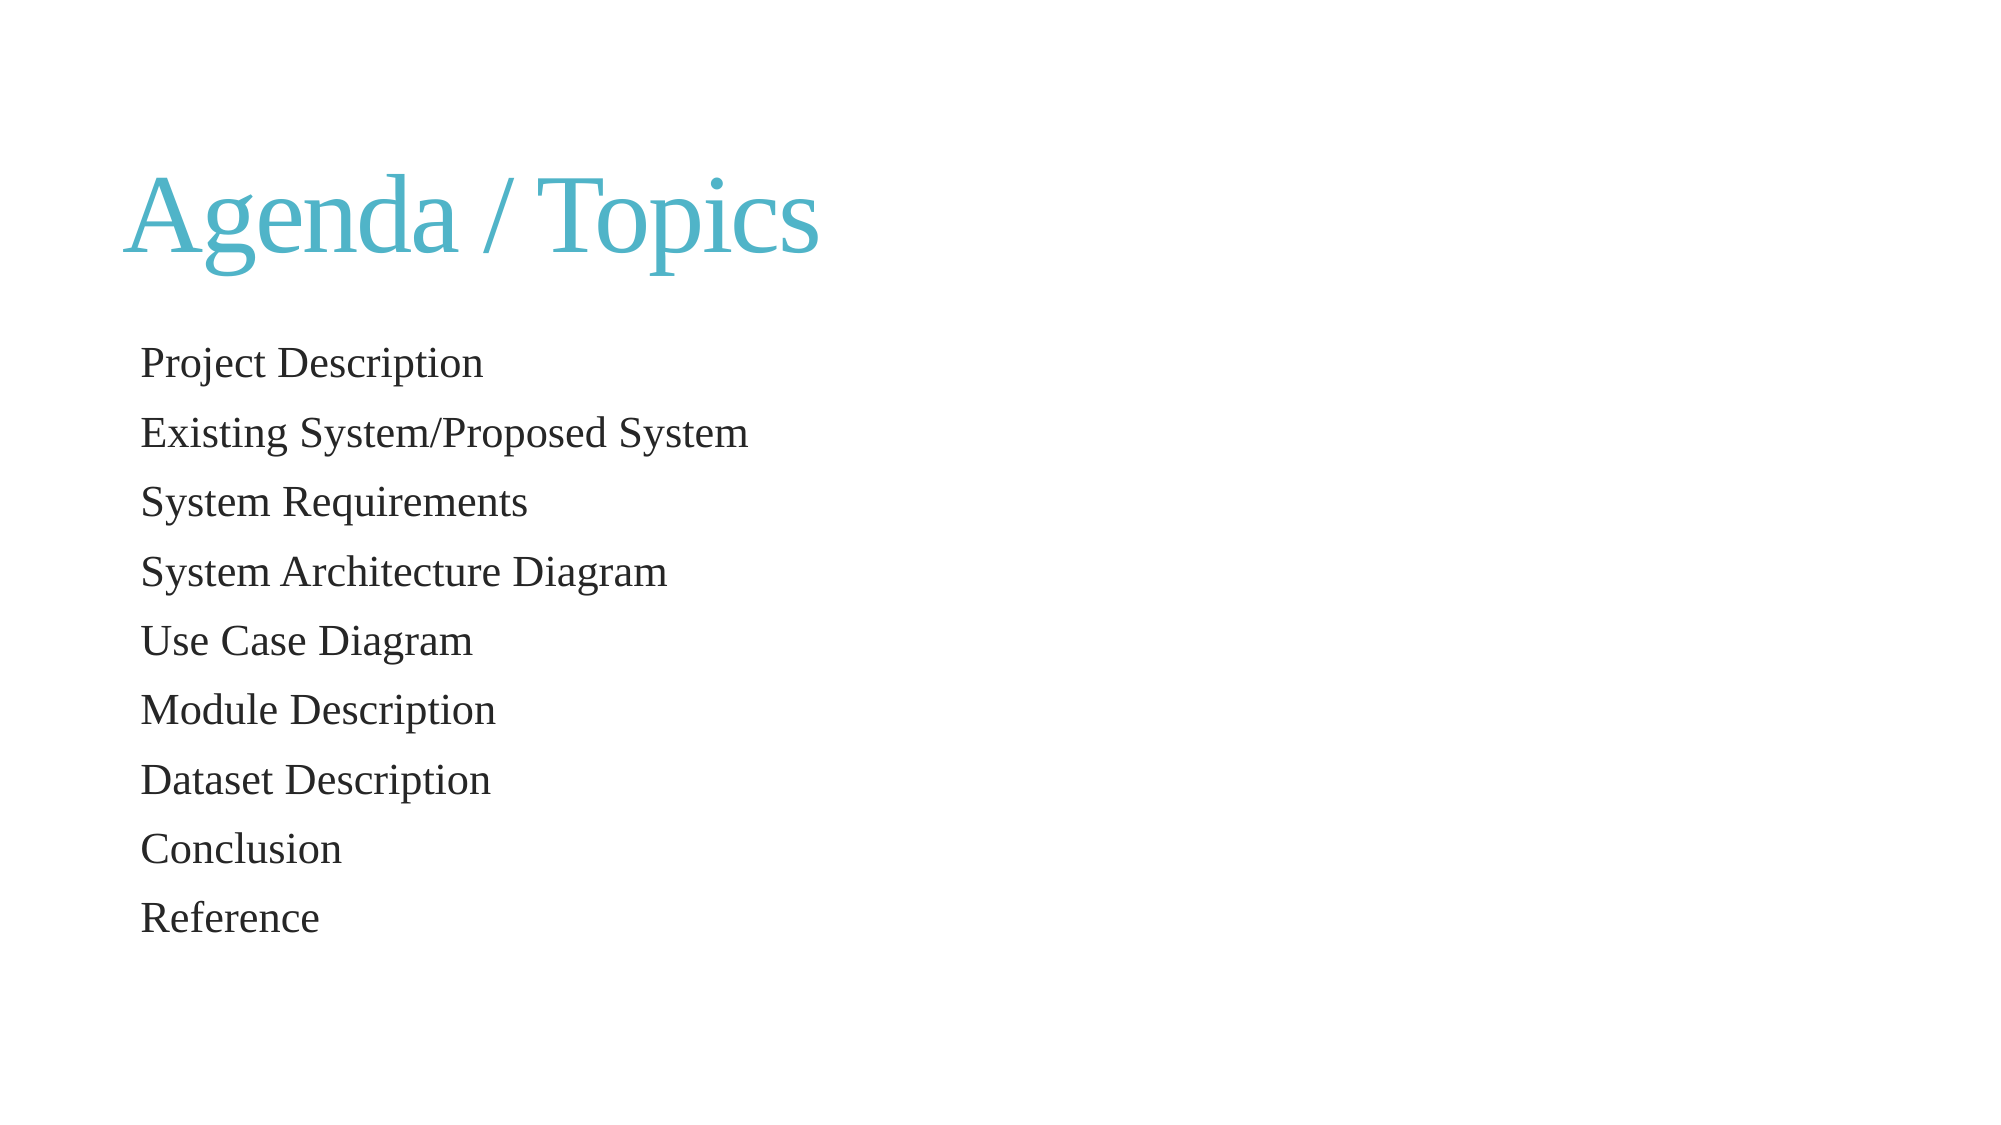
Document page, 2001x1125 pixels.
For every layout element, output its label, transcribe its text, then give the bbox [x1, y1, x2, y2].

title Agenda / Topics [107, 81, 1875, 354]
list Project Description Existing System/Proposed System System Requirements System Architecture Diagram Use Case Diagram Module Description Dataset Description Conclusion Reference [111, 334, 1876, 952]
